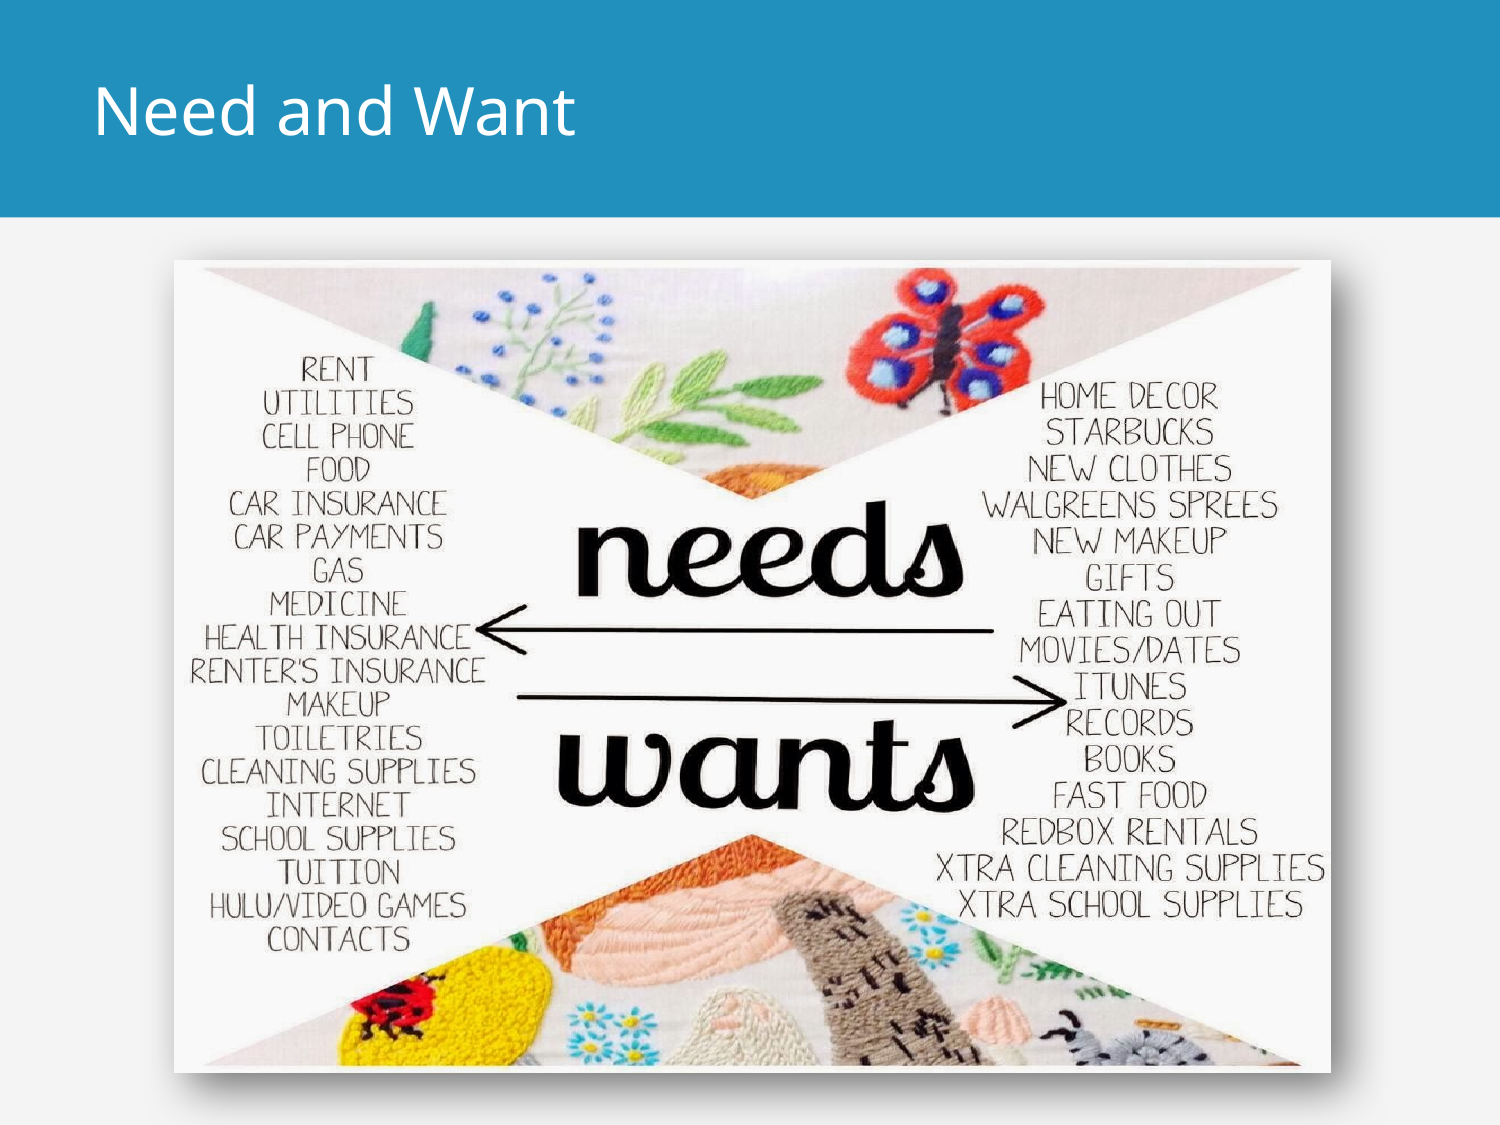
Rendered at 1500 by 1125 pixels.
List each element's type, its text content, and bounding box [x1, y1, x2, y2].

title Need and Want [77, 0, 1500, 218]
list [174, 260, 1331, 1073]
